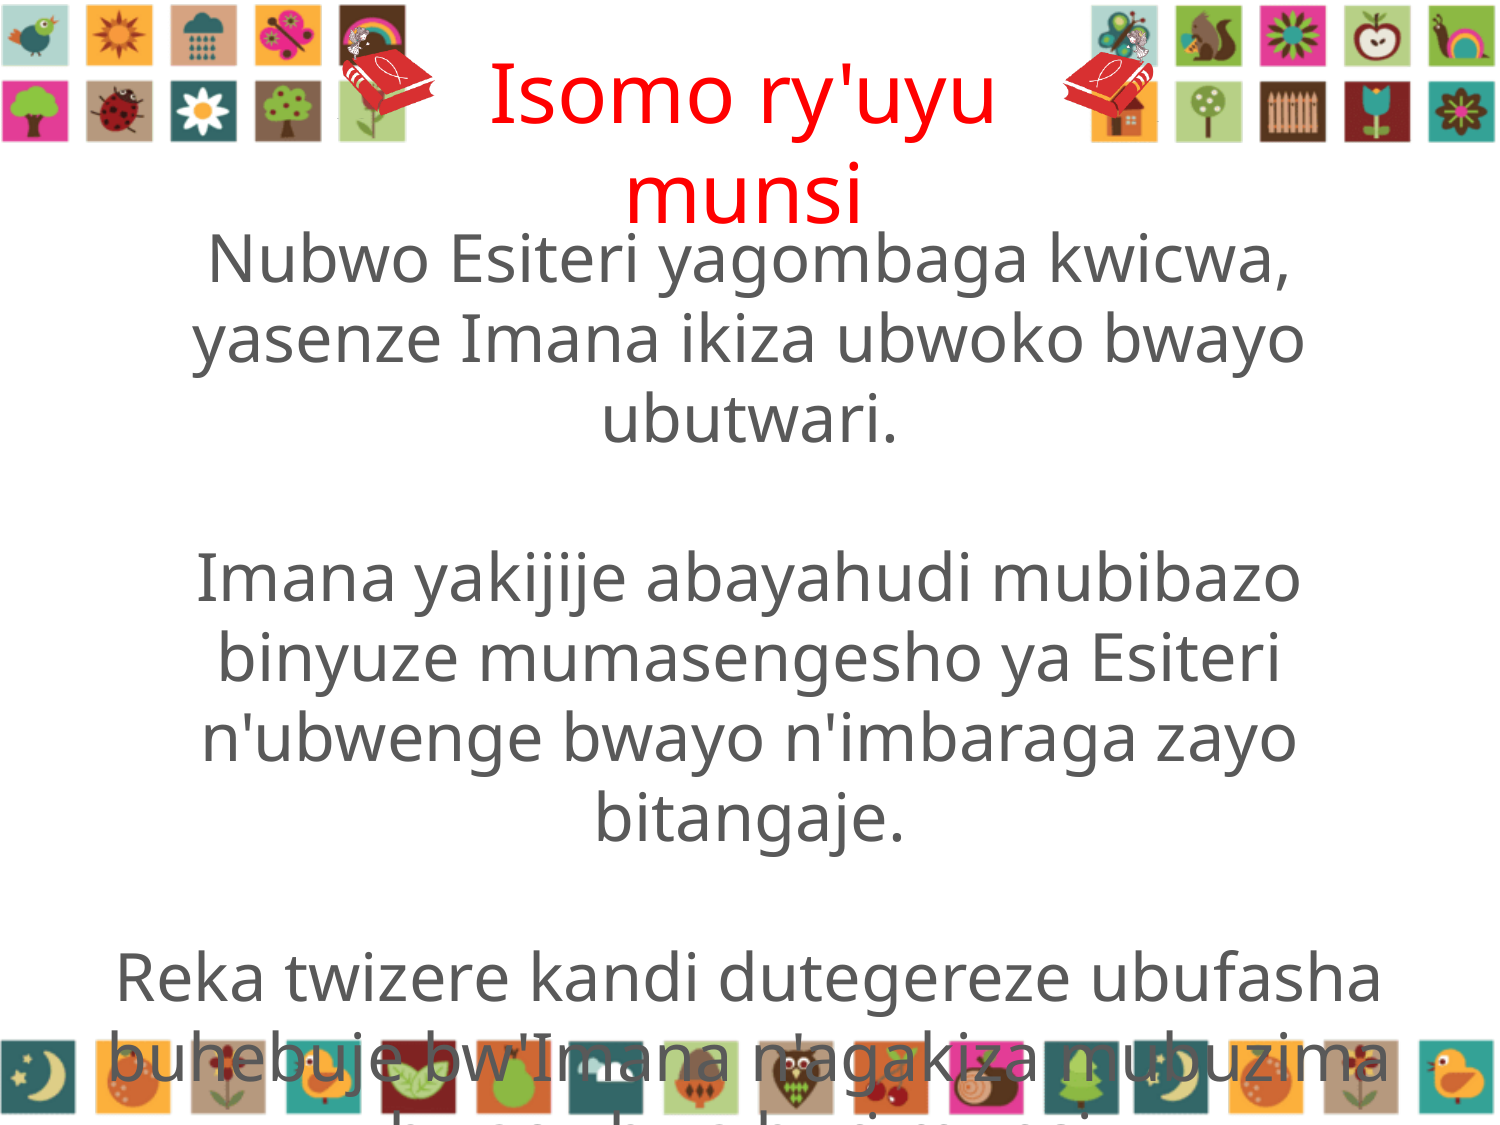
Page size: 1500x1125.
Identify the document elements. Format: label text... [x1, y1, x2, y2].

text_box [0, 1028, 1500, 1118]
text_box Isomo ry'uyu munsi [411, 32, 1077, 208]
picture [0, 3, 467, 150]
text_box Nubwo Esiteri yagombaga kwicwa, yasenze Imana ikiza ubwoko bwayo ubutwari. Imana yakijije abayahudi mubibazo binyuze mumasengesho ya Esiteri n'ubwenge bwayo n'imbaraga zayo bitangaje. Reka twizere kandi dutegereze ubufasha buhebuje bw'Imana n'agakiza mubuzima bwacu bwa buri munsi. [76, 208, 1424, 1027]
picture [1031, 3, 1500, 150]
